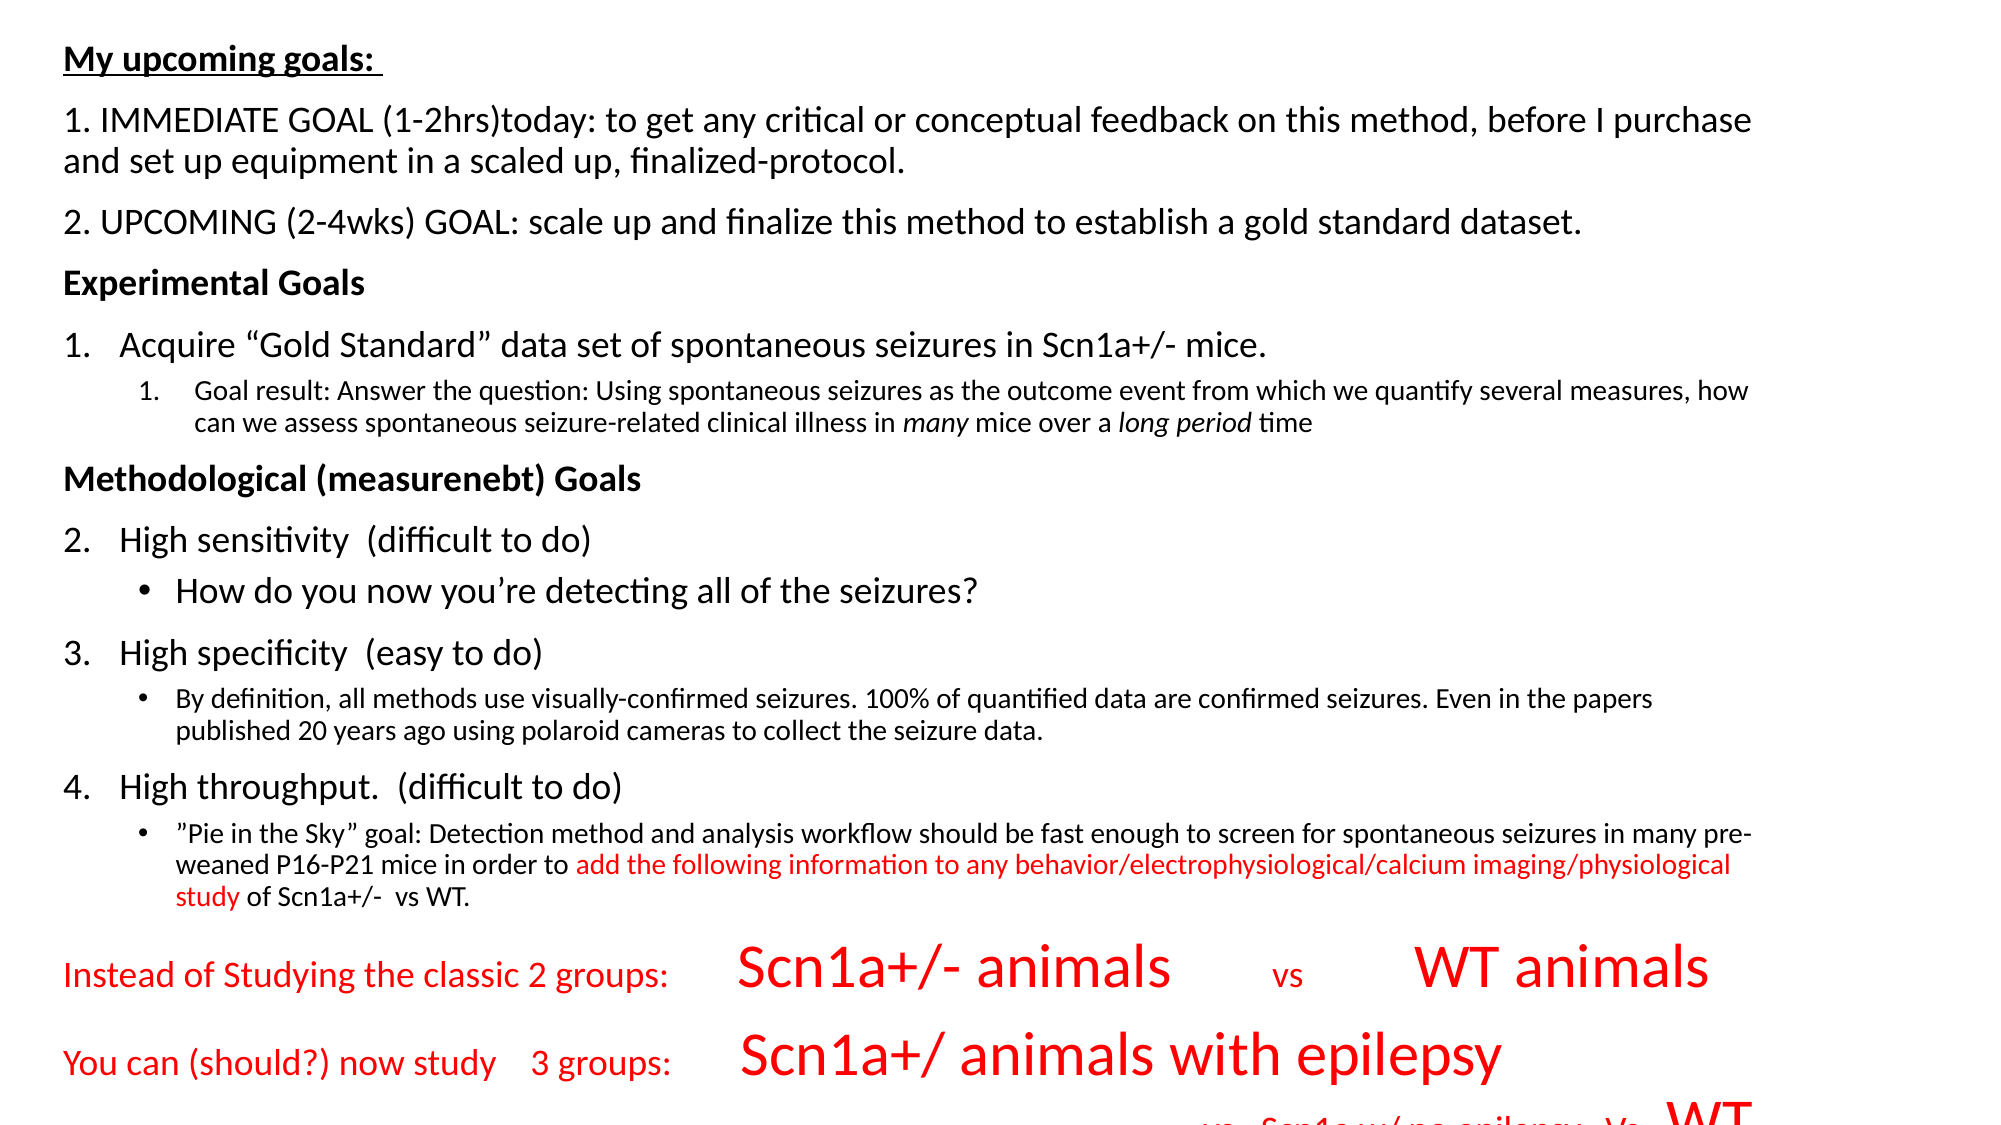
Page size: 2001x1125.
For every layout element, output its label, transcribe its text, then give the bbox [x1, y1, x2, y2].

list My upcoming goals: 1. IMMEDIATE GOAL (1-2hrs)today: to get any critical or conceptual feedback on this method, before I purchase and set up equipment in a scaled up, finalized-protocol. 2. UPCOMING (2-4wks) GOAL: scale up and finalize this method to establish a gold standard dataset. Experimental Goals Acquire “Gold Standard” data set of spontaneous seizures in Scn1a+/- mice. Goal result: Answer the question: Using spontaneous seizures as the outcome event from which we quantify several measures, how can we assess spontaneous seizure-related clinical illness in many mice over a long period time Methodological (measurenebt) Goals High sensitivity (difficult to do) How do you now you’re detecting all of the seizures? High specificity (easy to do) By definition, all methods use visually-confirmed seizures. 100% of quantified data are confirmed seizures. Even in the papers published 20 years ago using polaroid cameras to collect the seizure data. High throughput. (difficult to do) ”Pie in the Sky” goal: Detection method and analysis workflow should be fast enough to screen for spontaneous seizures in many pre-weaned P16-P21 mice in order to add the following information to any behavior/electrophysiological/calcium imaging/physiological study of Scn1a+/- vs WT. Instead of Studying the classic 2 groups: Scn1a+/- animals vs WT animals You can (should?) now study 3 groups: Scn1a+/ animals with epilepsy vs. Scn1a w/ no epilepsy. Vs. WT [48, 31, 1774, 746]
